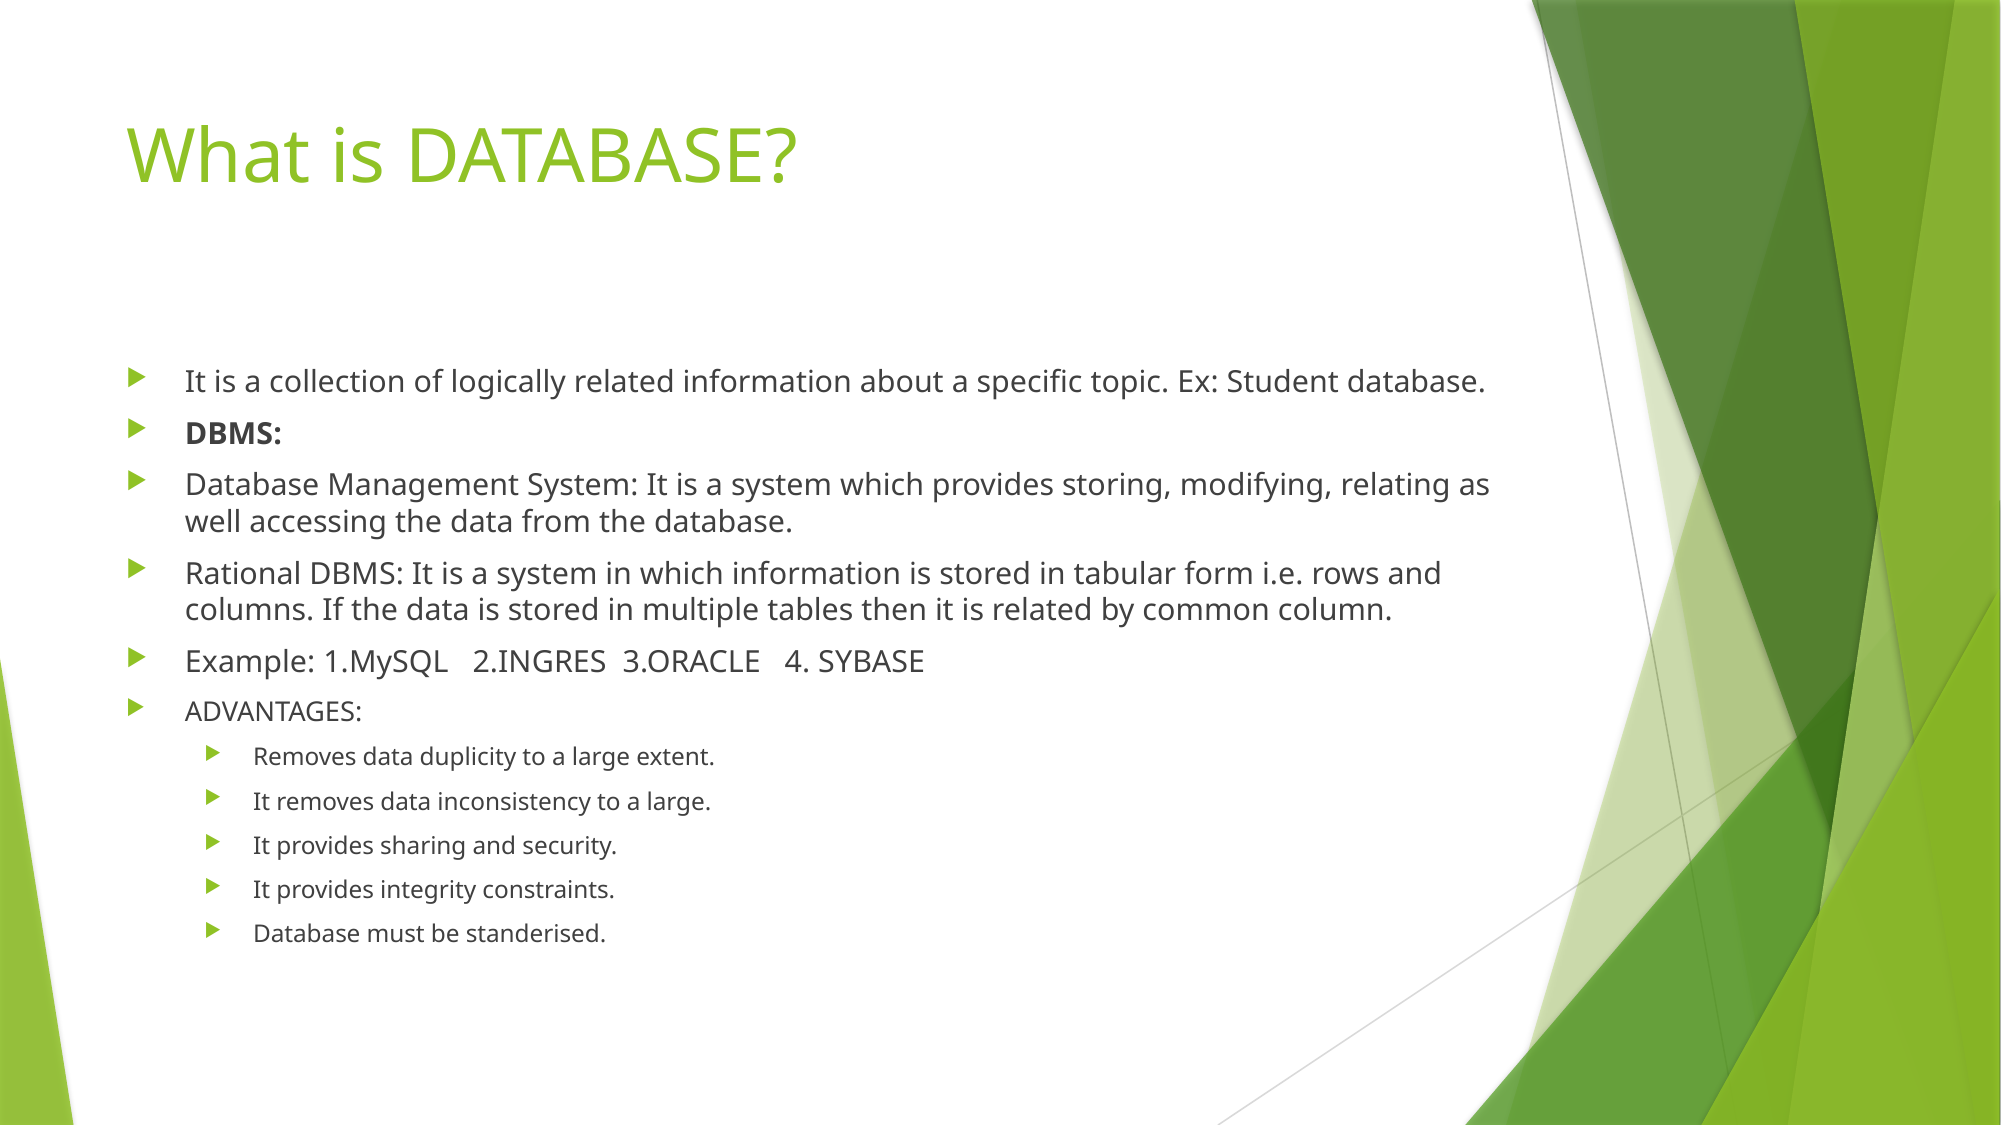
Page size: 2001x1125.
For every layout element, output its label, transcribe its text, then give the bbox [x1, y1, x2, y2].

title What is DATABASE? [111, 99, 1522, 317]
list It is a collection of logically related information about a specific topic. Ex: Student database. DBMS: Database Management System: It is a system which provides storing, modifying, relating as well accessing the data from the database. Rational DBMS: It is a system in which information is stored in tabular form i.e. rows and columns. If the data is stored in multiple tables then it is related by common column. Example: 1.MySQL 2.INGRES 3.ORACLE 4. SYBASE ADVANTAGES: Removes data duplicity to a large extent. It removes data inconsistency to a large. It provides sharing and security. It provides integrity constraints. Database must be standerised. [111, 354, 1522, 992]
